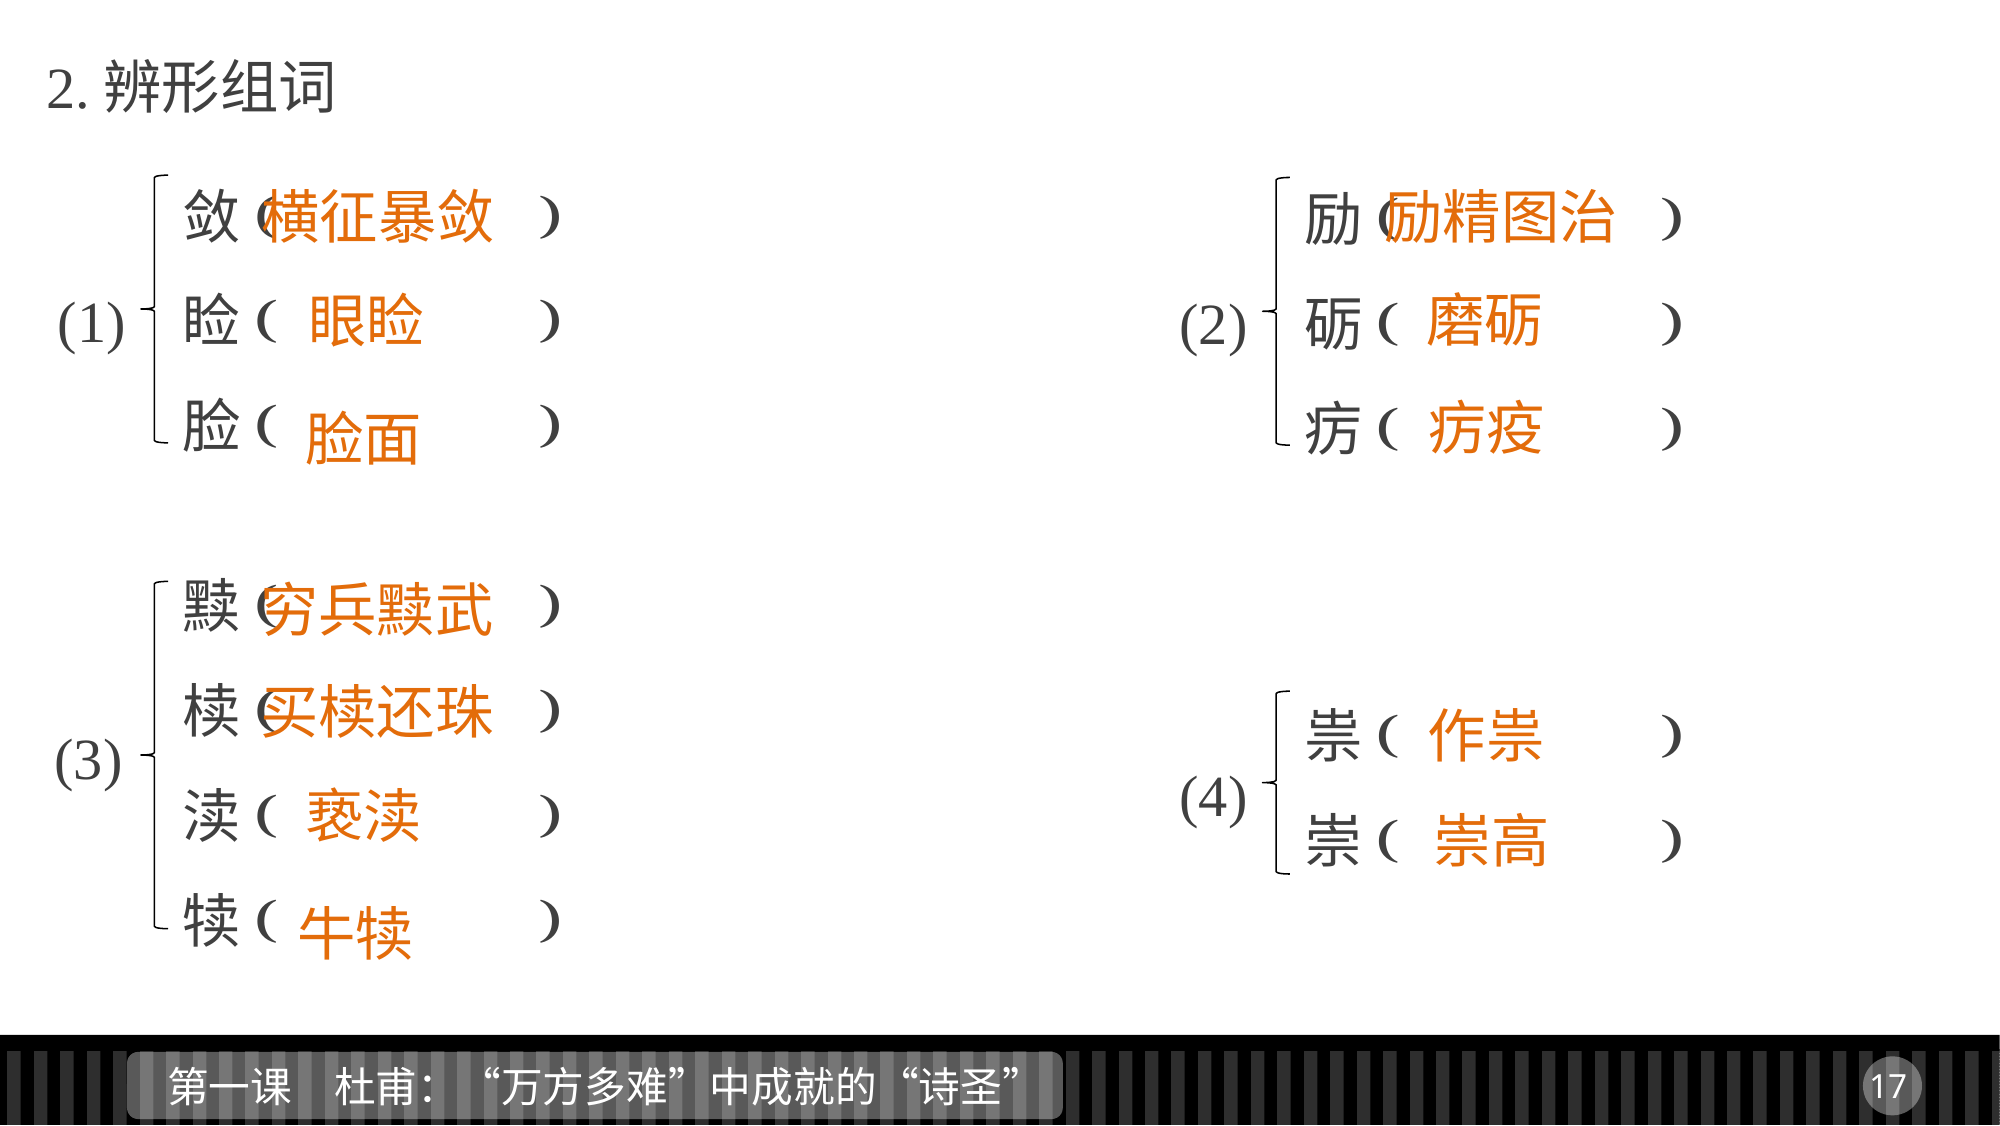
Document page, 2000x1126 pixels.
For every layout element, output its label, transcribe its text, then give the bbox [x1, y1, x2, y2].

text_box 买椟还珠 [245, 633, 526, 754]
text_box (2) [1164, 244, 1275, 364]
text_box 横征暴敛 [247, 137, 531, 258]
text_box 崇高 [1418, 761, 1579, 882]
text_box (4) [1164, 715, 1275, 836]
text_box [1261, 176, 1290, 446]
text_box 黩( ) 椟( ) 渎( ) 犊( ) [167, 527, 670, 962]
text_box 敛( ) 睑( ) 脸( ) [167, 137, 293, 467]
text_box 敛( ) 睑( ) 脸( ) [451, 137, 670, 467]
text_box 2.辨形组词 [31, 7, 1936, 128]
text_box 亵渎 [291, 736, 466, 857]
text_box [1261, 690, 1290, 875]
text_box 眼睑 [293, 242, 454, 362]
text_box (3) [39, 679, 153, 799]
text_box 励( ) 砺( ) 疠( ) [1289, 139, 1792, 470]
text_box 脸面 [291, 360, 451, 480]
text_box 穷兵黩武 [245, 530, 529, 651]
text_box 疠疫 [1413, 348, 1590, 469]
text_box (1) [42, 241, 153, 362]
text_box 磨砺 [1411, 240, 1588, 361]
text_box [140, 580, 169, 930]
text_box 作祟 [1413, 657, 1573, 777]
text_box 励精图治 [1369, 137, 1653, 258]
text_box [140, 174, 169, 444]
text_box 祟( ) 崇( ) [1289, 657, 1418, 882]
text_box 牛犊 [282, 854, 457, 975]
text_box 祟( ) 崇( ) [1573, 657, 1792, 882]
